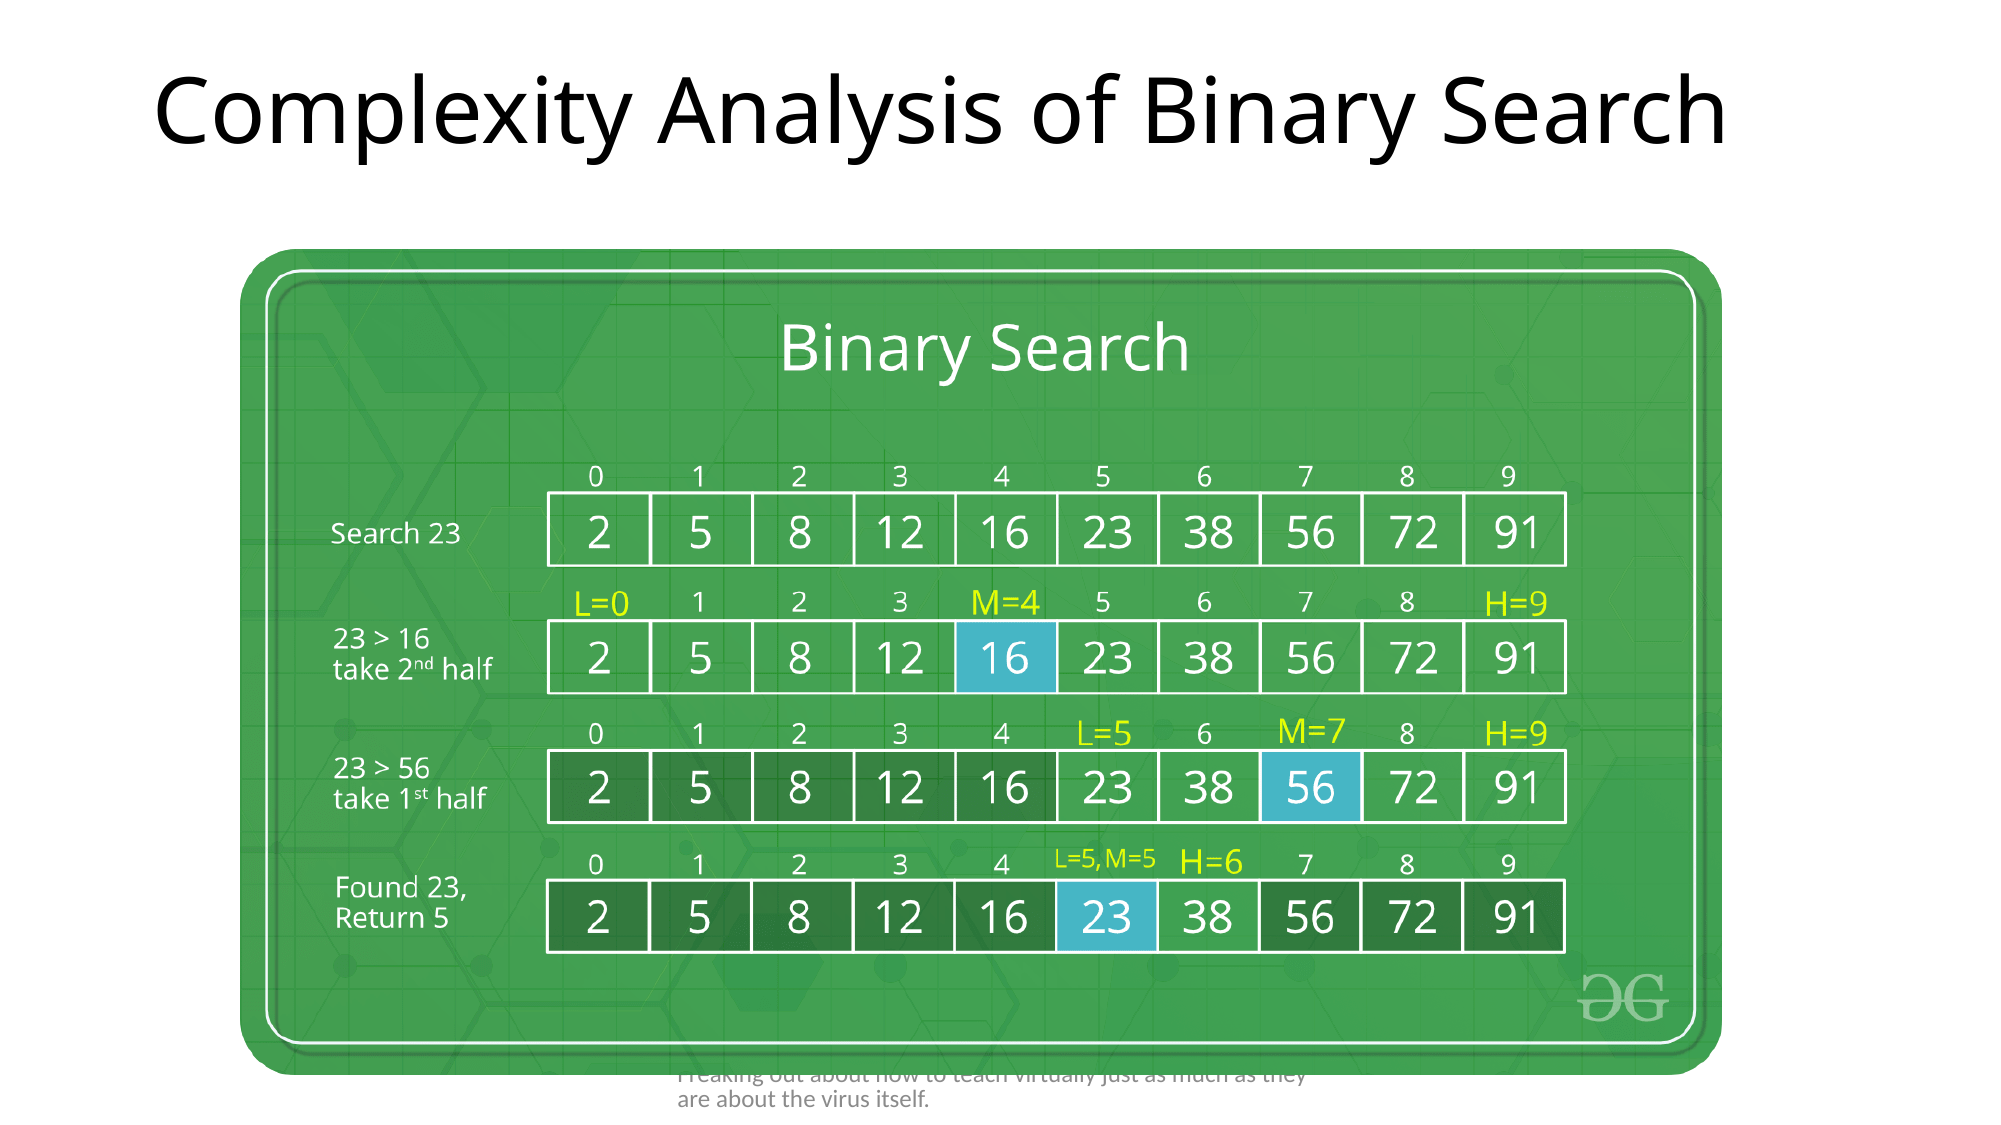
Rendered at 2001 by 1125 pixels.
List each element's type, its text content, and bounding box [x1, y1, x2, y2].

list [239, 249, 1722, 1075]
title Complexity Analysis of Binary Search [137, 59, 1863, 278]
footer Freaking out about how to teach virtually just as much as they are about the virus itself. [662, 1075, 1338, 1103]
